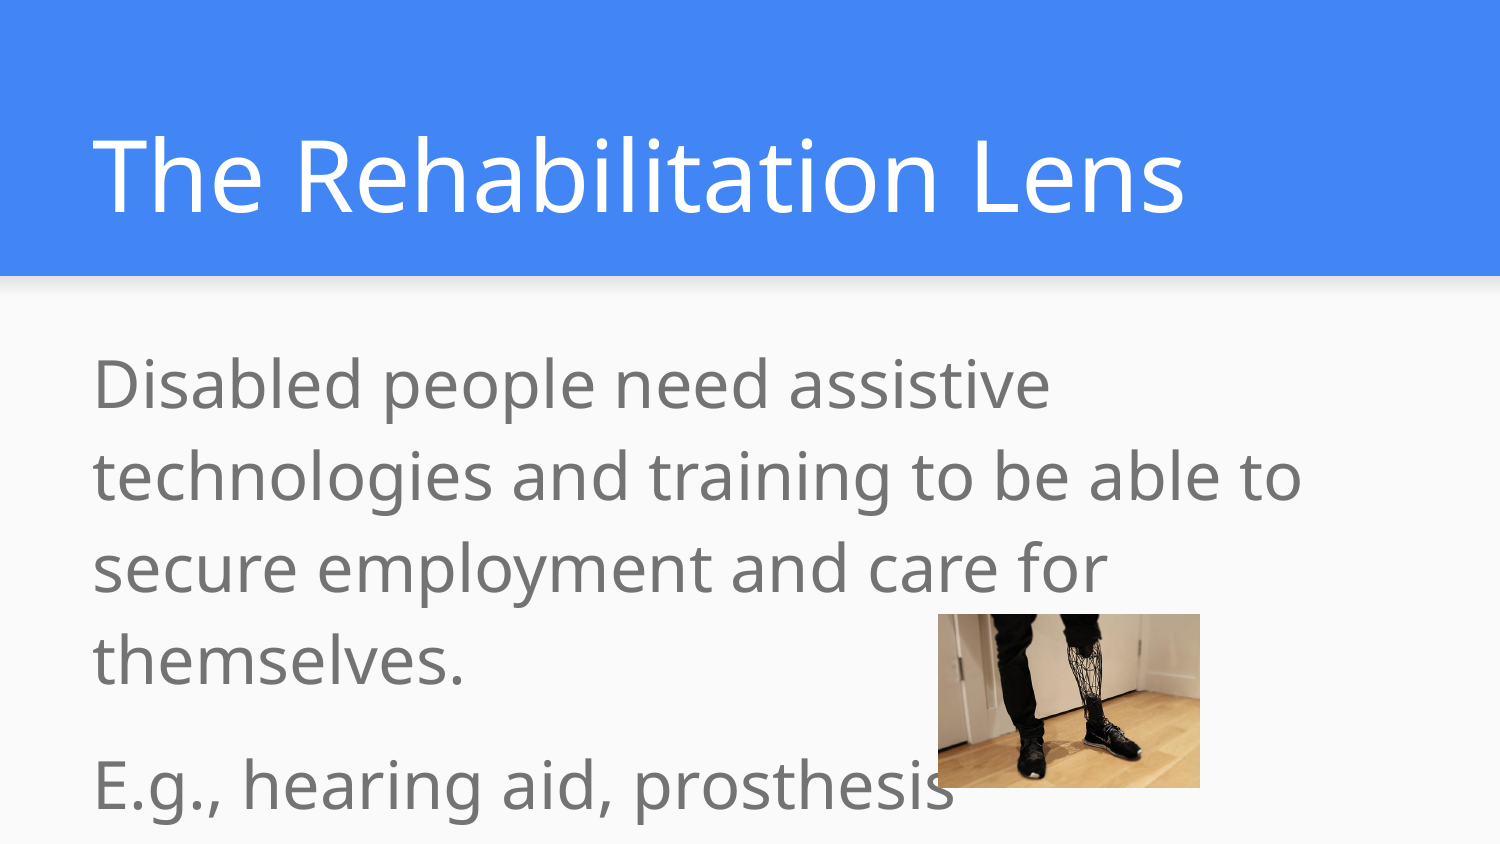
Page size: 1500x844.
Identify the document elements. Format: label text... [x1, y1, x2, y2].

title The Rehabilitation Lens [77, 121, 1427, 248]
picture [938, 613, 1200, 789]
list Disabled people need assistive technologies and training to be able to secure employment and care for themselves. E.g., hearing aid, prosthesis [77, 314, 1427, 760]
